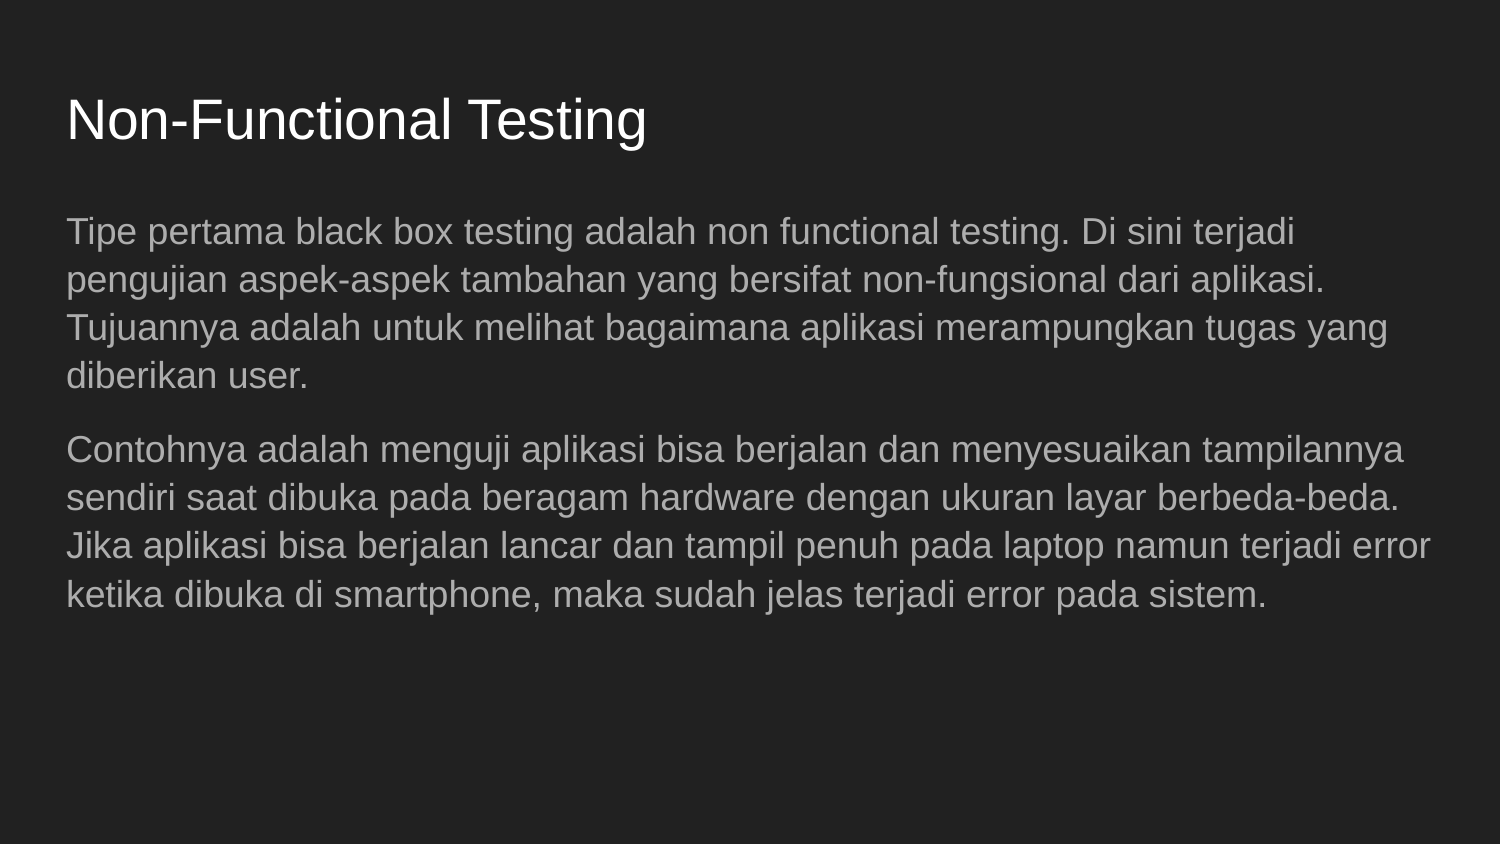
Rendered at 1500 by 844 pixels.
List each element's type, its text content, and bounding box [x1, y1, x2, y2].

title Non-Functional Testing [51, 72, 1449, 167]
list Tipe pertama black box testing adalah non functional testing. Di sini terjadi pengujian aspek-aspek tambahan yang bersifat non-fungsional dari aplikasi. Tujuannya adalah untuk melihat bagaimana aplikasi merampungkan tugas yang diberikan user. Contohnya adalah menguji aplikasi bisa berjalan dan menyesuaikan tampilannya sendiri saat dibuka pada beragam hardware dengan ukuran layar berbeda-beda. Jika aplikasi bisa berjalan lancar dan tampil penuh pada laptop namun terjadi error ketika dibuka di smartphone, maka sudah jelas terjadi error pada sistem. [51, 189, 1449, 750]
